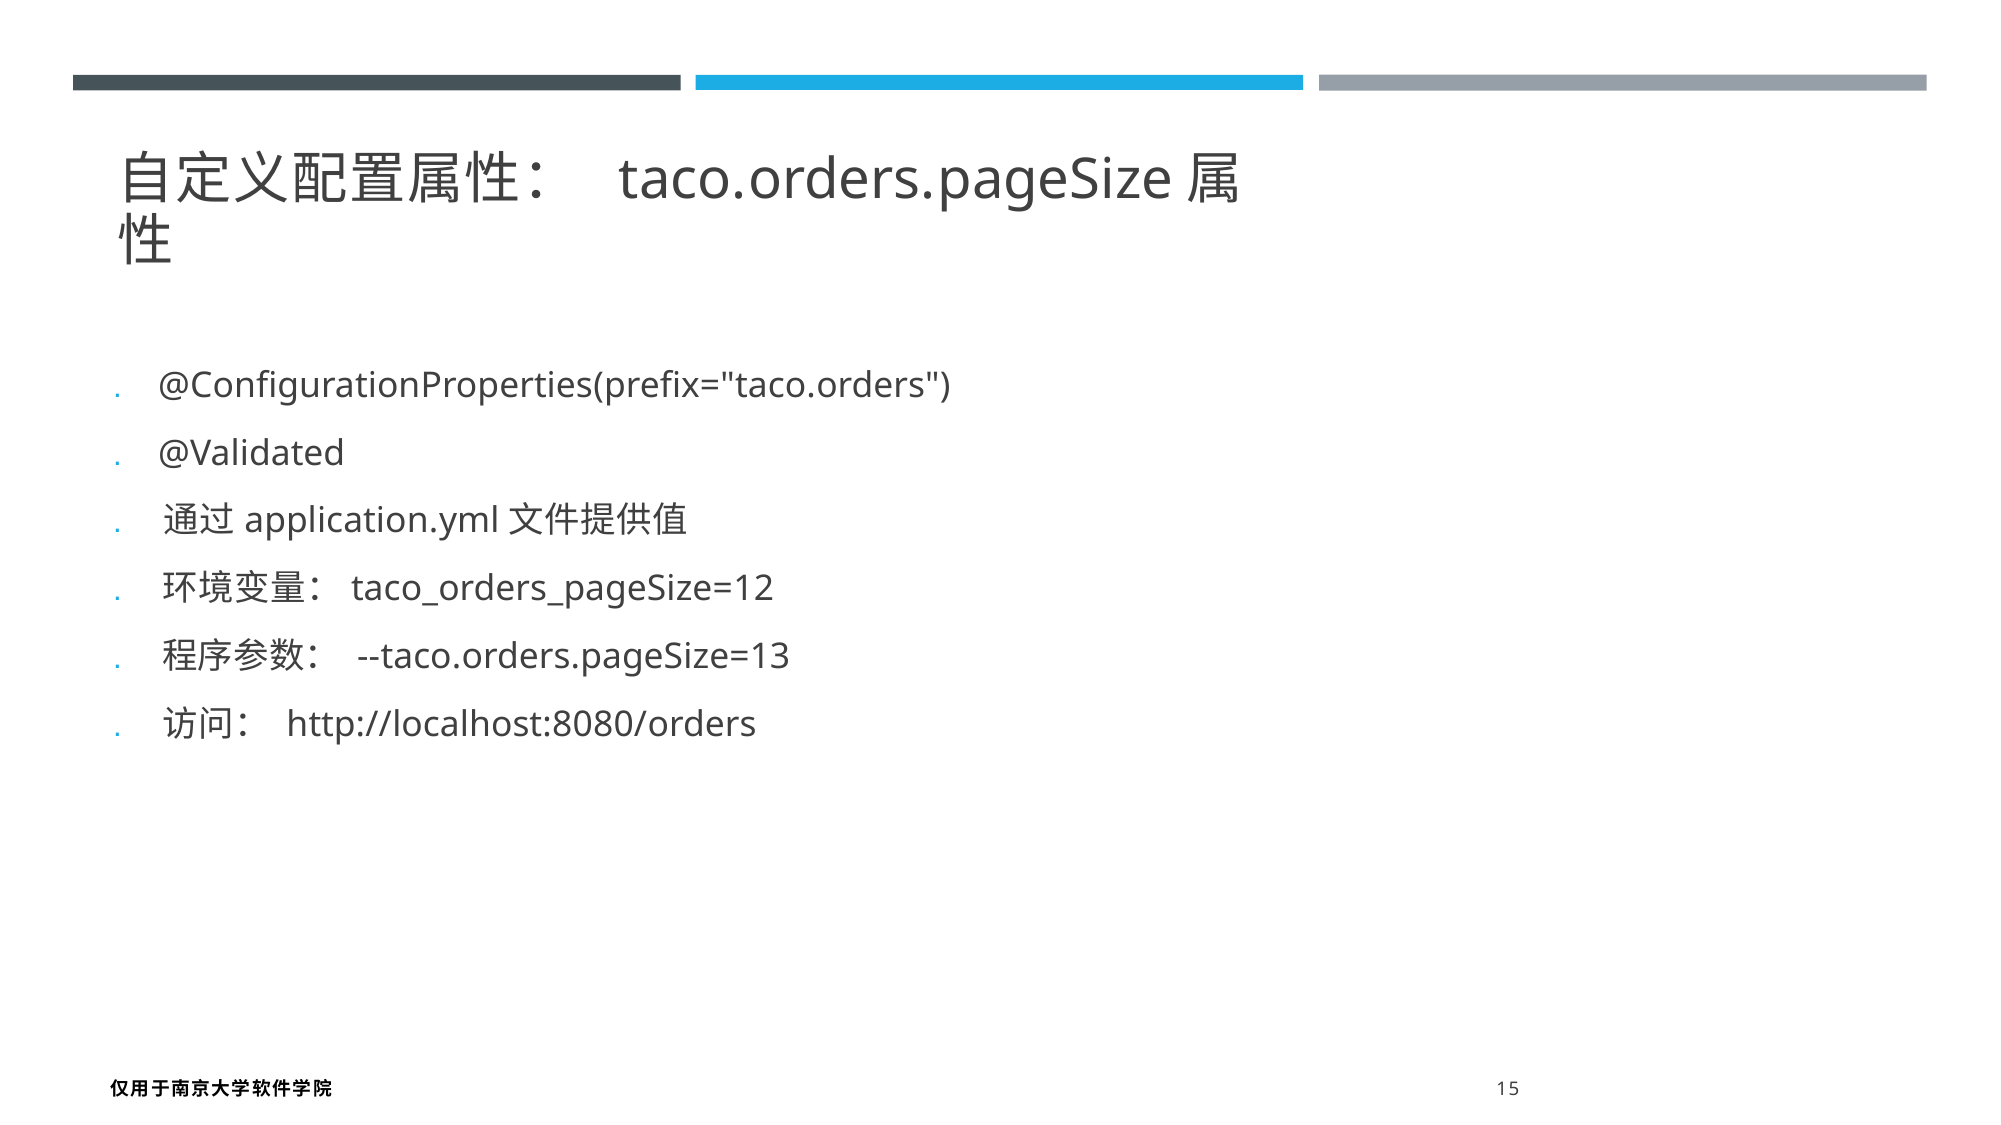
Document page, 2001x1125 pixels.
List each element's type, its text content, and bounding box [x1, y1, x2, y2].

text_box 自定义配置属性： taco.orders.pageSize属性 . @ConfigurationProperties(prefix="taco.orders") . @Validated . 通过application.yml文件提供值 . 环境变量：taco_orders_pageSize=12 . 程序参数： --taco.orders.pageSize=13 . 访问： http://localhost:8080/orders [111, 147, 1290, 685]
text_box 仅用于南京大学软件学院 15 [108, 1072, 1892, 1101]
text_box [73, 74, 1927, 91]
